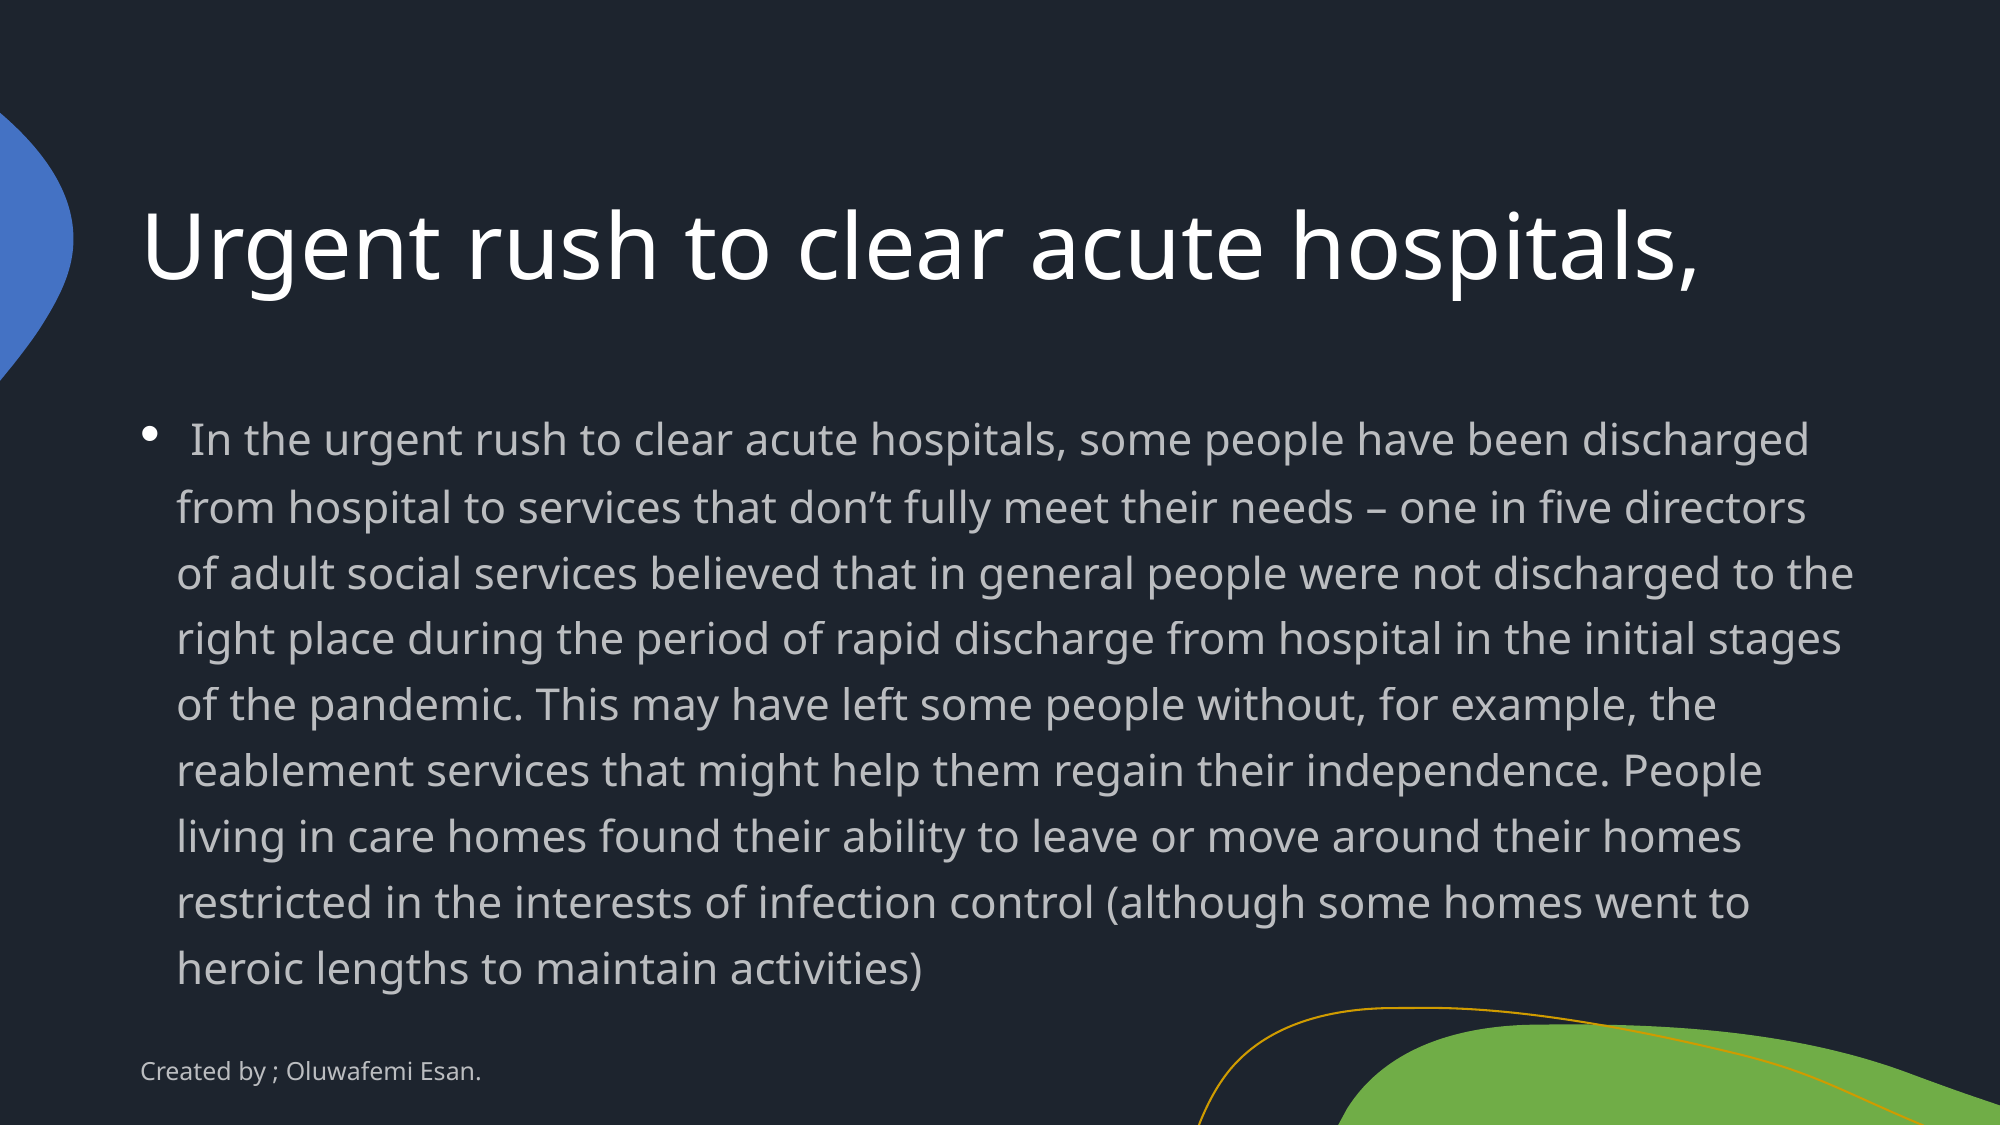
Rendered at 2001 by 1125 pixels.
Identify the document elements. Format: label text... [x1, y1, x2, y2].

footer Created by ; Oluwafemi Esan. [125, 1042, 1210, 1103]
title Urgent rush to clear acute hospitals, [125, 125, 1875, 375]
list In the urgent rush to clear acute hospitals, some people have been discharged from hospital to services that don’t fully meet their needs – one in five directors of adult social services believed that in general people were not discharged to the right place during the period of rapid discharge from hospital in the initial stages of the pandemic. This may have left some people without, for example, the reablement services that might help them regain their independence. People living in care homes found their ability to leave or move around their homes restricted in the interests of infection control (although some homes went to heroic lengths to maintain activities) [125, 375, 1875, 1002]
